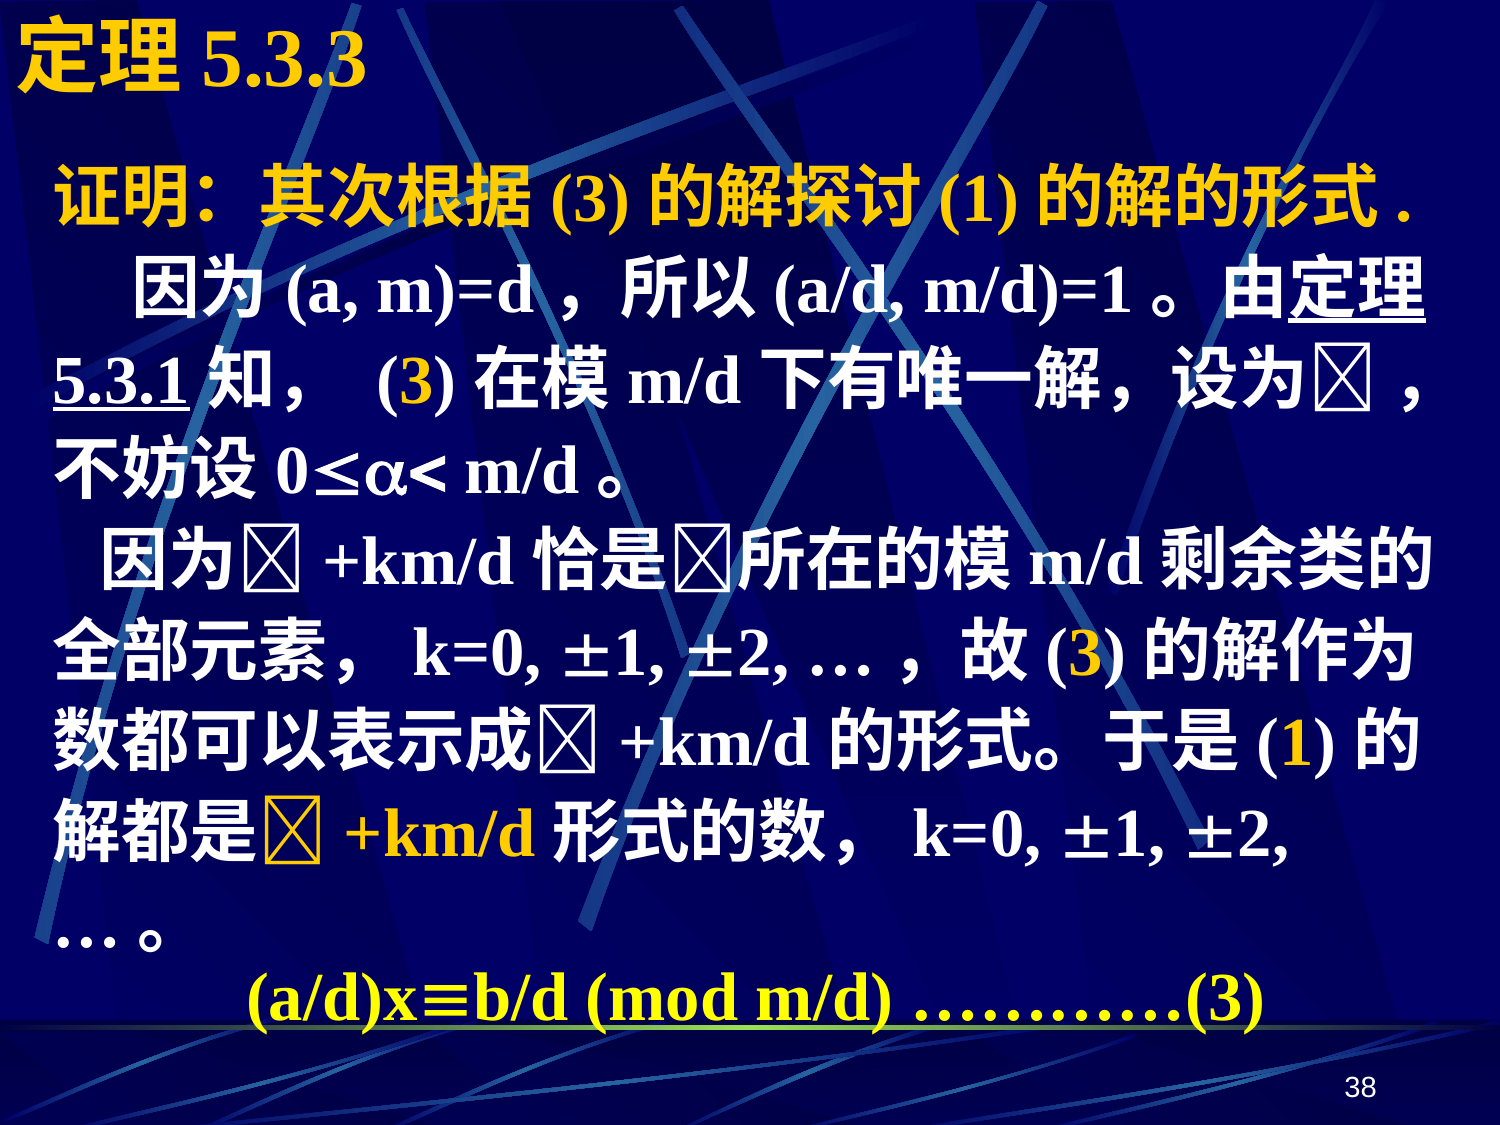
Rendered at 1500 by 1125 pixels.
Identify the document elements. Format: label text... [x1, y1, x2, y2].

slide_number 38 [1079, 1035, 1393, 1111]
footer [516, 1035, 993, 1111]
title 定理5.3.3 [0, 0, 1276, 112]
list 证明：其次根据(3)的解探讨(1)的解的形式. 因为(a, m)=d，所以(a/d, m/d)=1。由定理5.3.1知， (3)在模m/d下有唯一解，设为 ，不妨设0 m/d。 因为+km/d恰是所在的模m/d剩余类的全部元素，k=0, 1, 2, …，故(3)的解作为数都可以表示成+km/d的形式。于是(1)的解都是+km/d形式的数，k=0, 1, 2, …。 (a/d)xb/d (mod m/d) …………(3) [37, 137, 1475, 1038]
